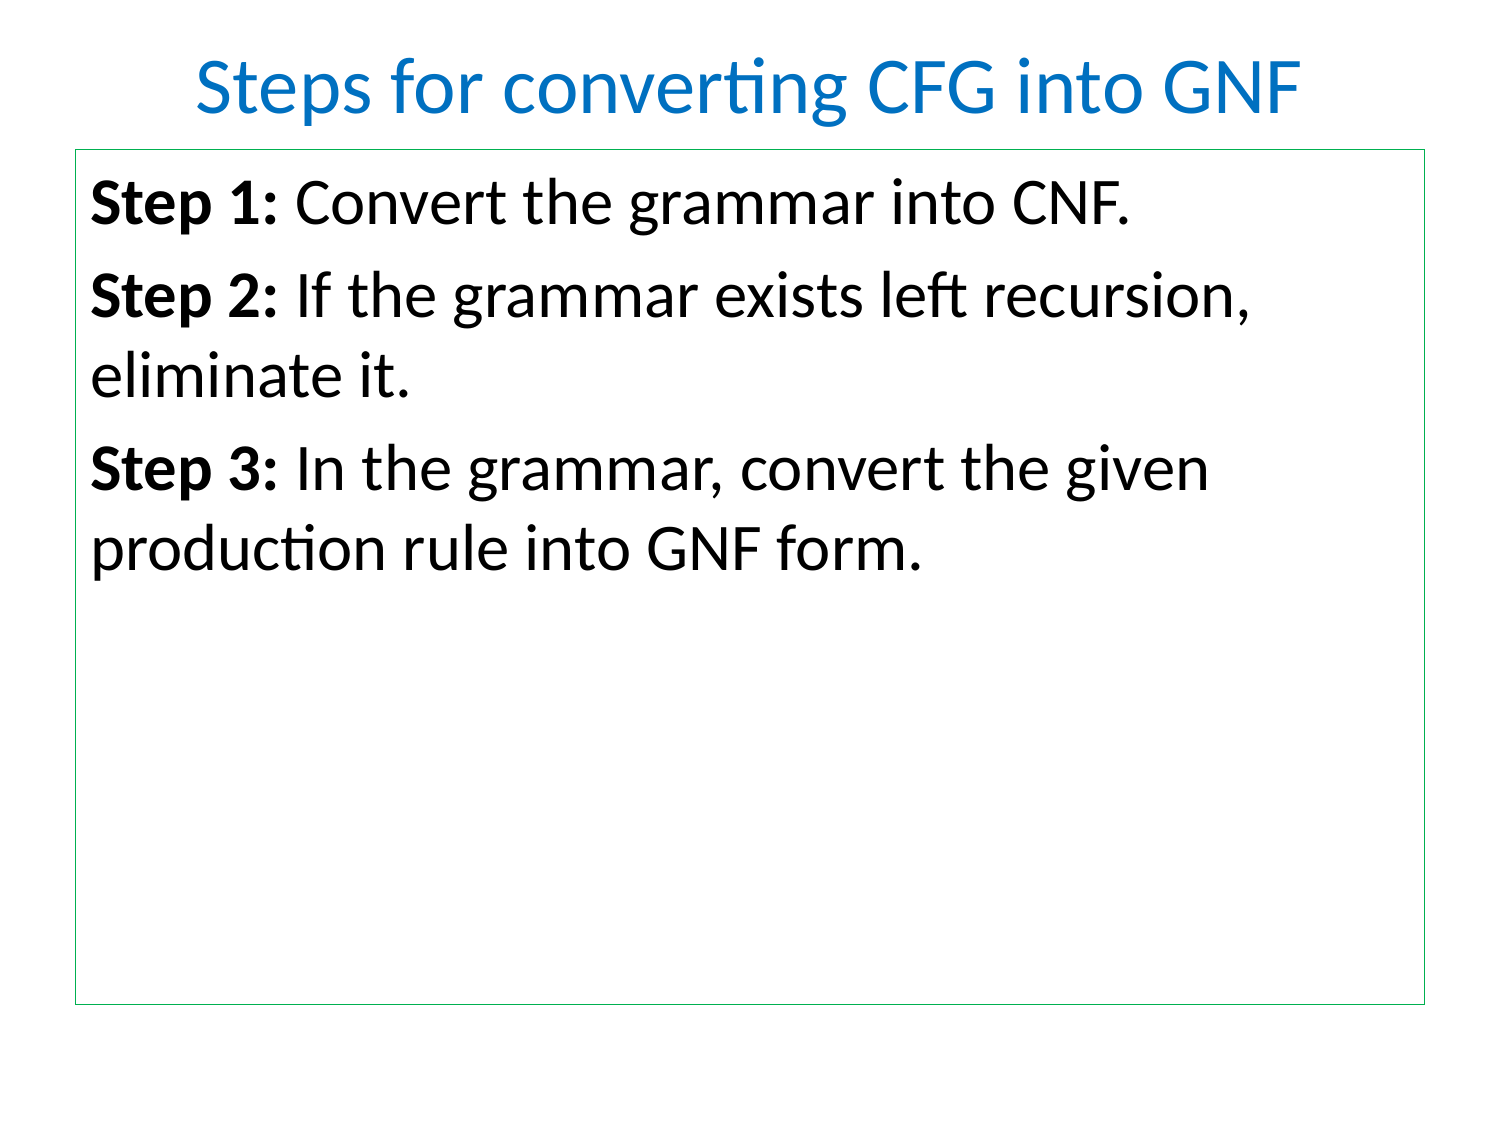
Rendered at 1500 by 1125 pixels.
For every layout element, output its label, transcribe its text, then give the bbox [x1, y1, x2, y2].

title Steps for converting CFG into GNF [75, 24, 1425, 138]
list Step 1: Convert the grammar into CNF. Step 2: If the grammar exists left recursion, eliminate it. Step 3: In the grammar, convert the given production rule into GNF form. [75, 149, 1425, 1005]
